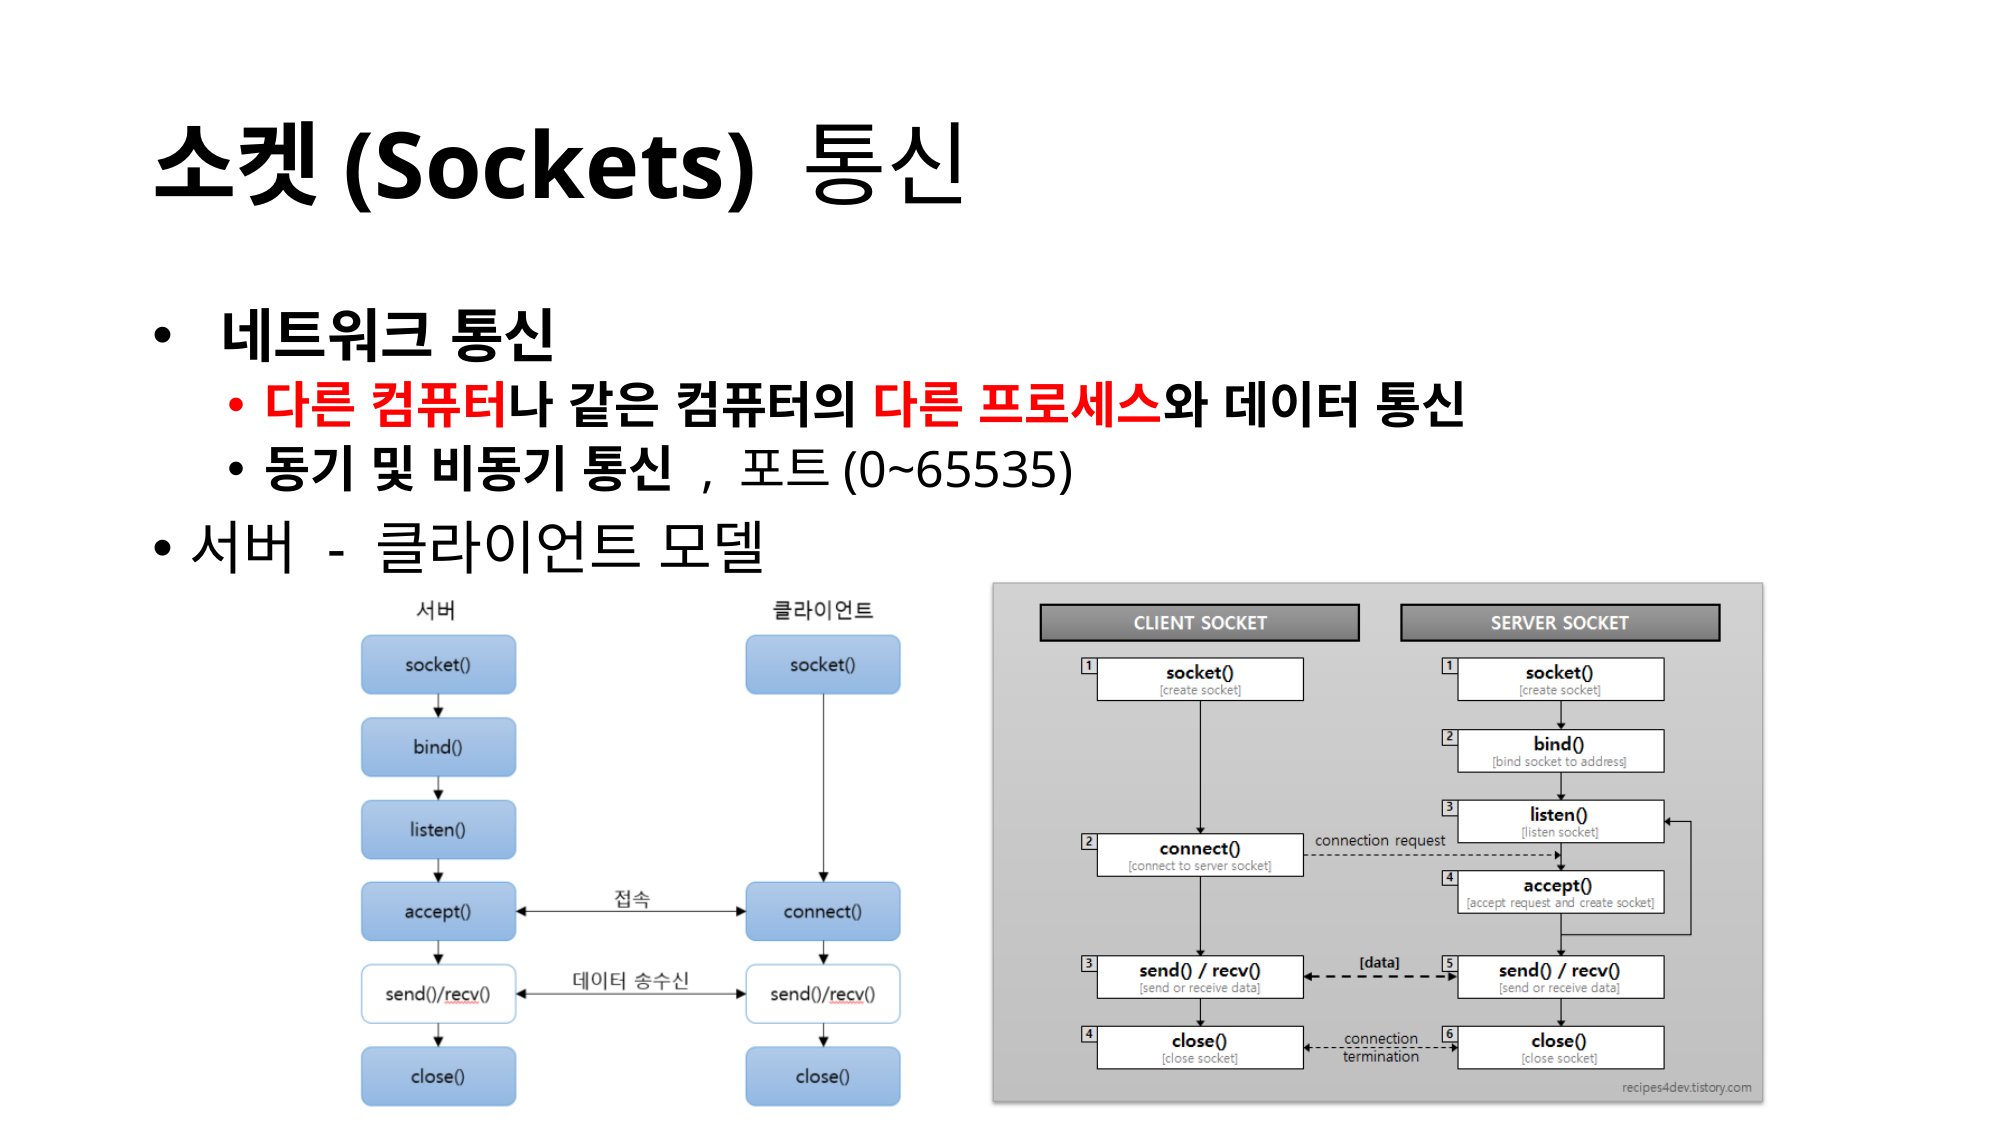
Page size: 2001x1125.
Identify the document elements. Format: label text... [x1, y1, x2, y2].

picture [986, 578, 1770, 1112]
picture [348, 582, 907, 1112]
title 소켓(Sockets) 통신 [137, 59, 1863, 278]
list 네트워크 통신 다른 컴퓨터나 같은 컴퓨터의 다른 프로세스와 데이터 통신 동기 및 비동기 통신 , 포트(0~65535) 서버 - 클라이언트 모델 [137, 299, 1863, 1014]
